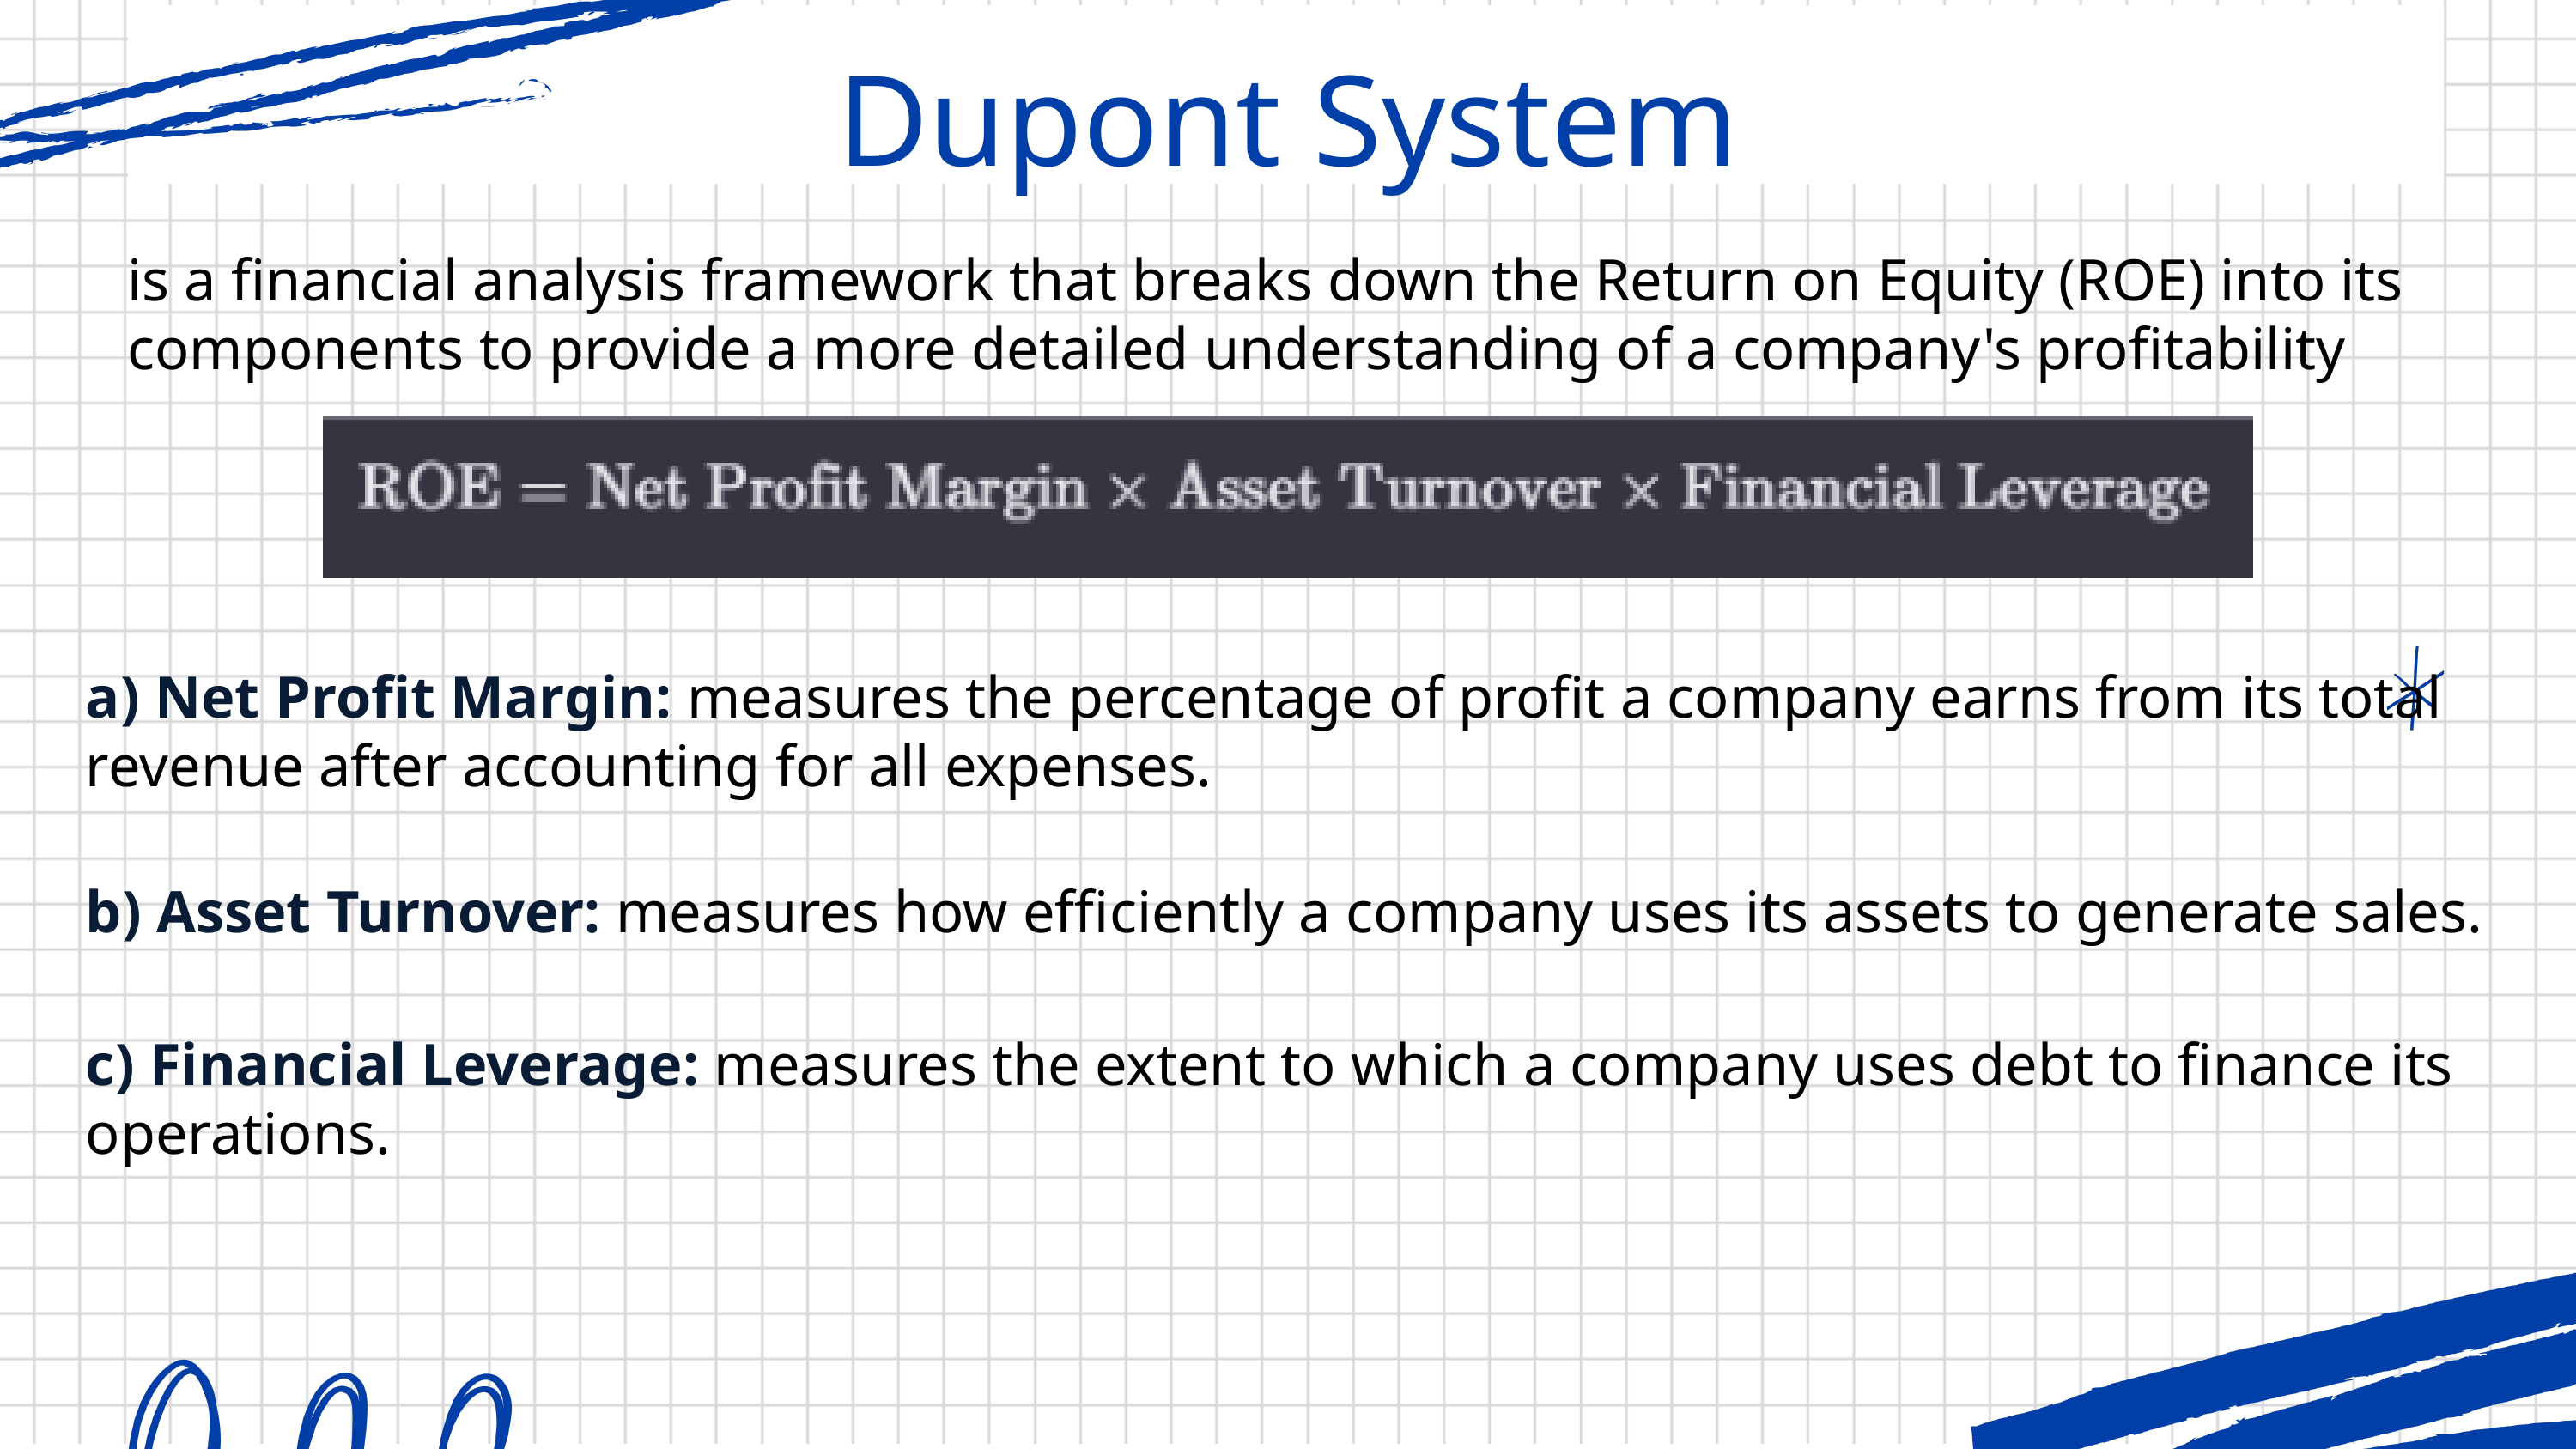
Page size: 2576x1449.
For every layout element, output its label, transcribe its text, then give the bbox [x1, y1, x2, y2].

text_box [0, 1357, 634, 1449]
text_box [0, 0, 769, 208]
text_box [2383, 644, 2444, 660]
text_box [1416, 1125, 1434, 1143]
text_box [127, 4, 2445, 185]
text_box c) Financial Leverage: measures the extent to which a company uses debt to finance its operations. [85, 1028, 2498, 1166]
text_box [0, 0, 2576, 1444]
text_box [1960, 1249, 2576, 1449]
picture [323, 416, 2253, 578]
text_box b) Asset Turnover: measures how efficiently a company uses its assets to generate sales. [85, 875, 2498, 944]
text_box is a financial analysis framework that breaks down the Return on Equity (ROE) into its components to provide a more detailed understanding of a company's profitability [127, 243, 2539, 381]
text_box a) Net Profit Margin: measures the percentage of profit a company earns from its total revenue after accounting for all expenses. [85, 660, 2498, 798]
